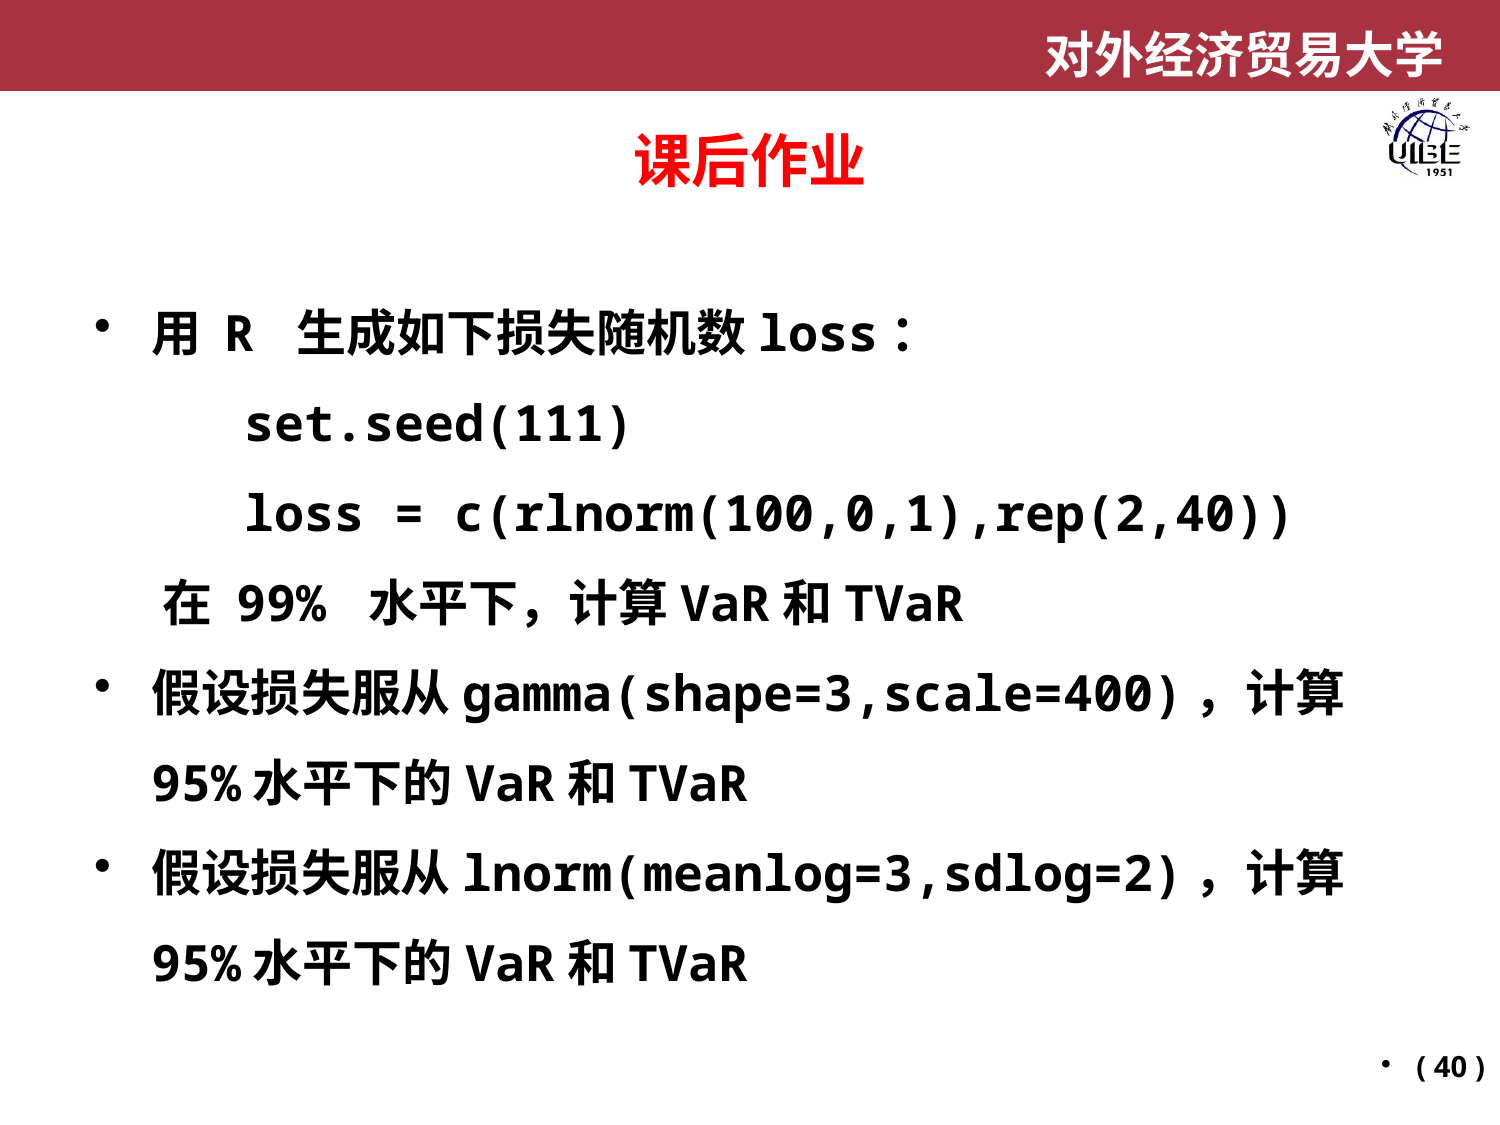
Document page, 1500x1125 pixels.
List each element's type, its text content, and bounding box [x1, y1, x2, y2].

title 课后作业 [75, 116, 1425, 247]
slide_number ( 40 ) [1149, 1024, 1500, 1103]
picture [0, 0, 1500, 182]
list 用 R 生成如下损失随机数loss： set.seed(111) loss = c(rlnorm(100,0,1),rep(2,40)) 在 99% 水平下，计算VaR和TVaR 假设损失服从gamma(shape=3,scale=400)，计算95%水平下的VaR和TVaR 假设损失服从lnorm(meanlog=3,sdlog=2)，计算95%水平下的VaR和TVaR [79, 263, 1430, 983]
